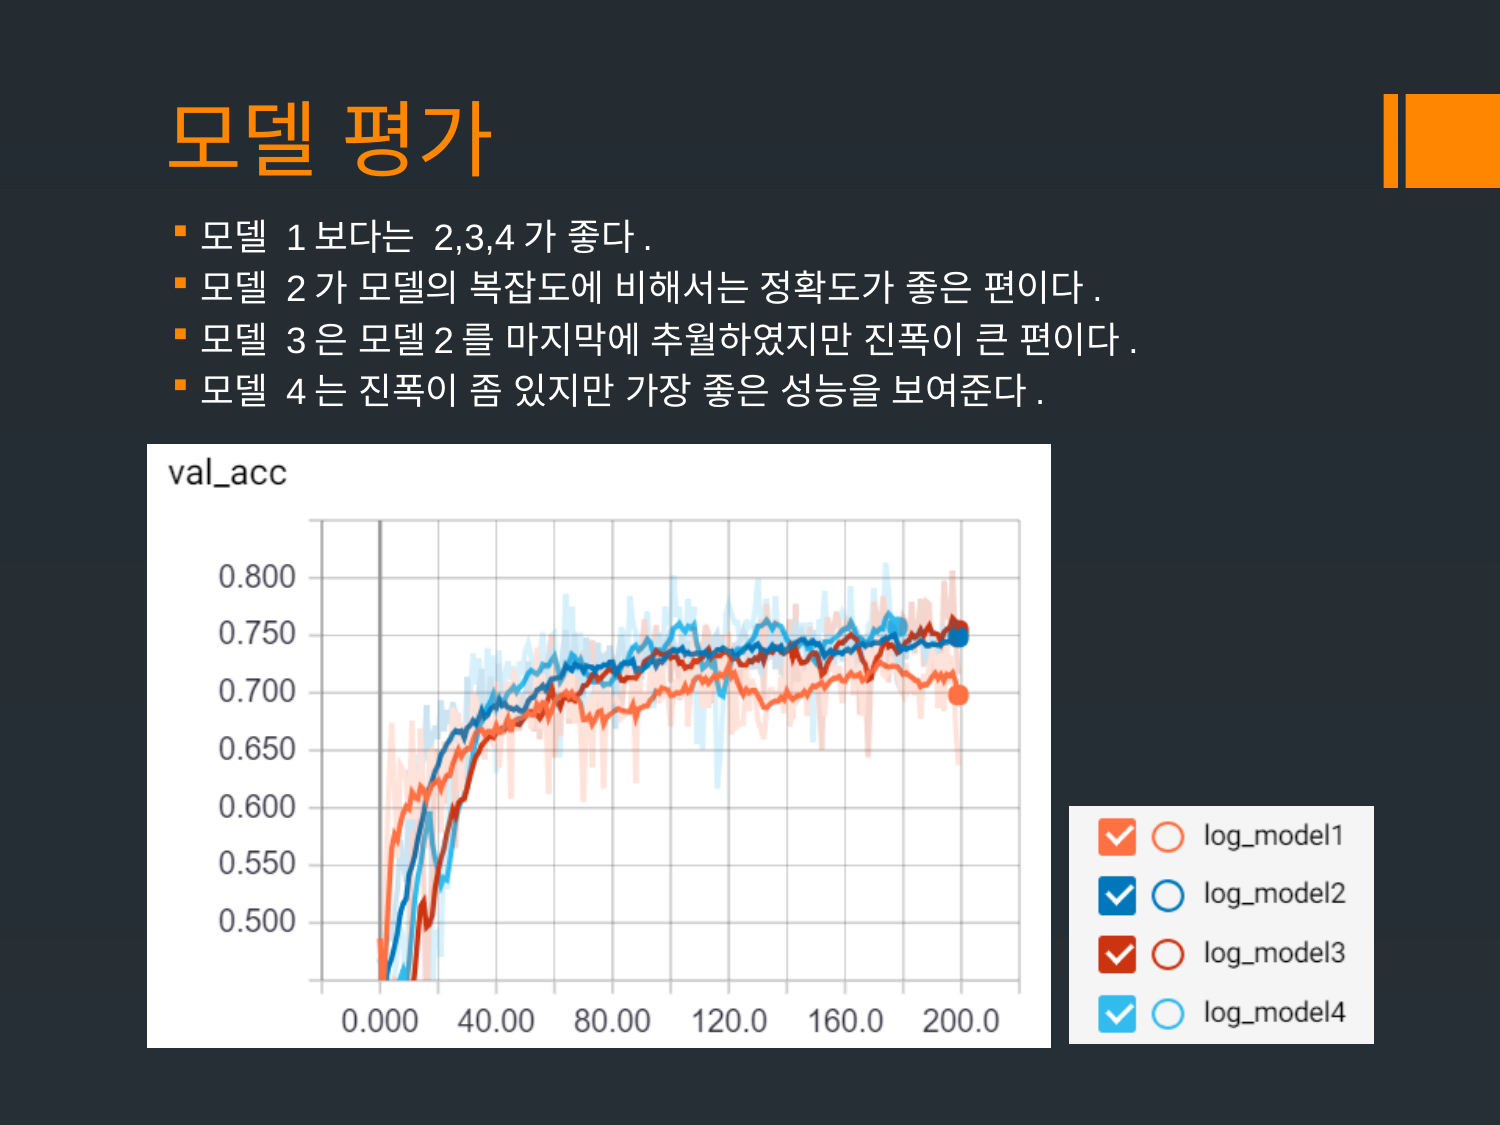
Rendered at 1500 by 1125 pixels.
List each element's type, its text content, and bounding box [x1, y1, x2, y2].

picture [1068, 805, 1375, 1045]
title 모델 평가 [150, 5, 1350, 195]
list 모델 1보다는 2,3,4가 좋다. 모델 2가 모델의 복잡도에 비해서는 정확도가 좋은 편이다. 모델 3은 모델2를 마지막에 추월하였지만 진폭이 큰 편이다. 모델 4는 진폭이 좀 있지만 가장 좋은 성능을 보여준다. [150, 206, 1350, 421]
picture [147, 443, 1052, 1048]
